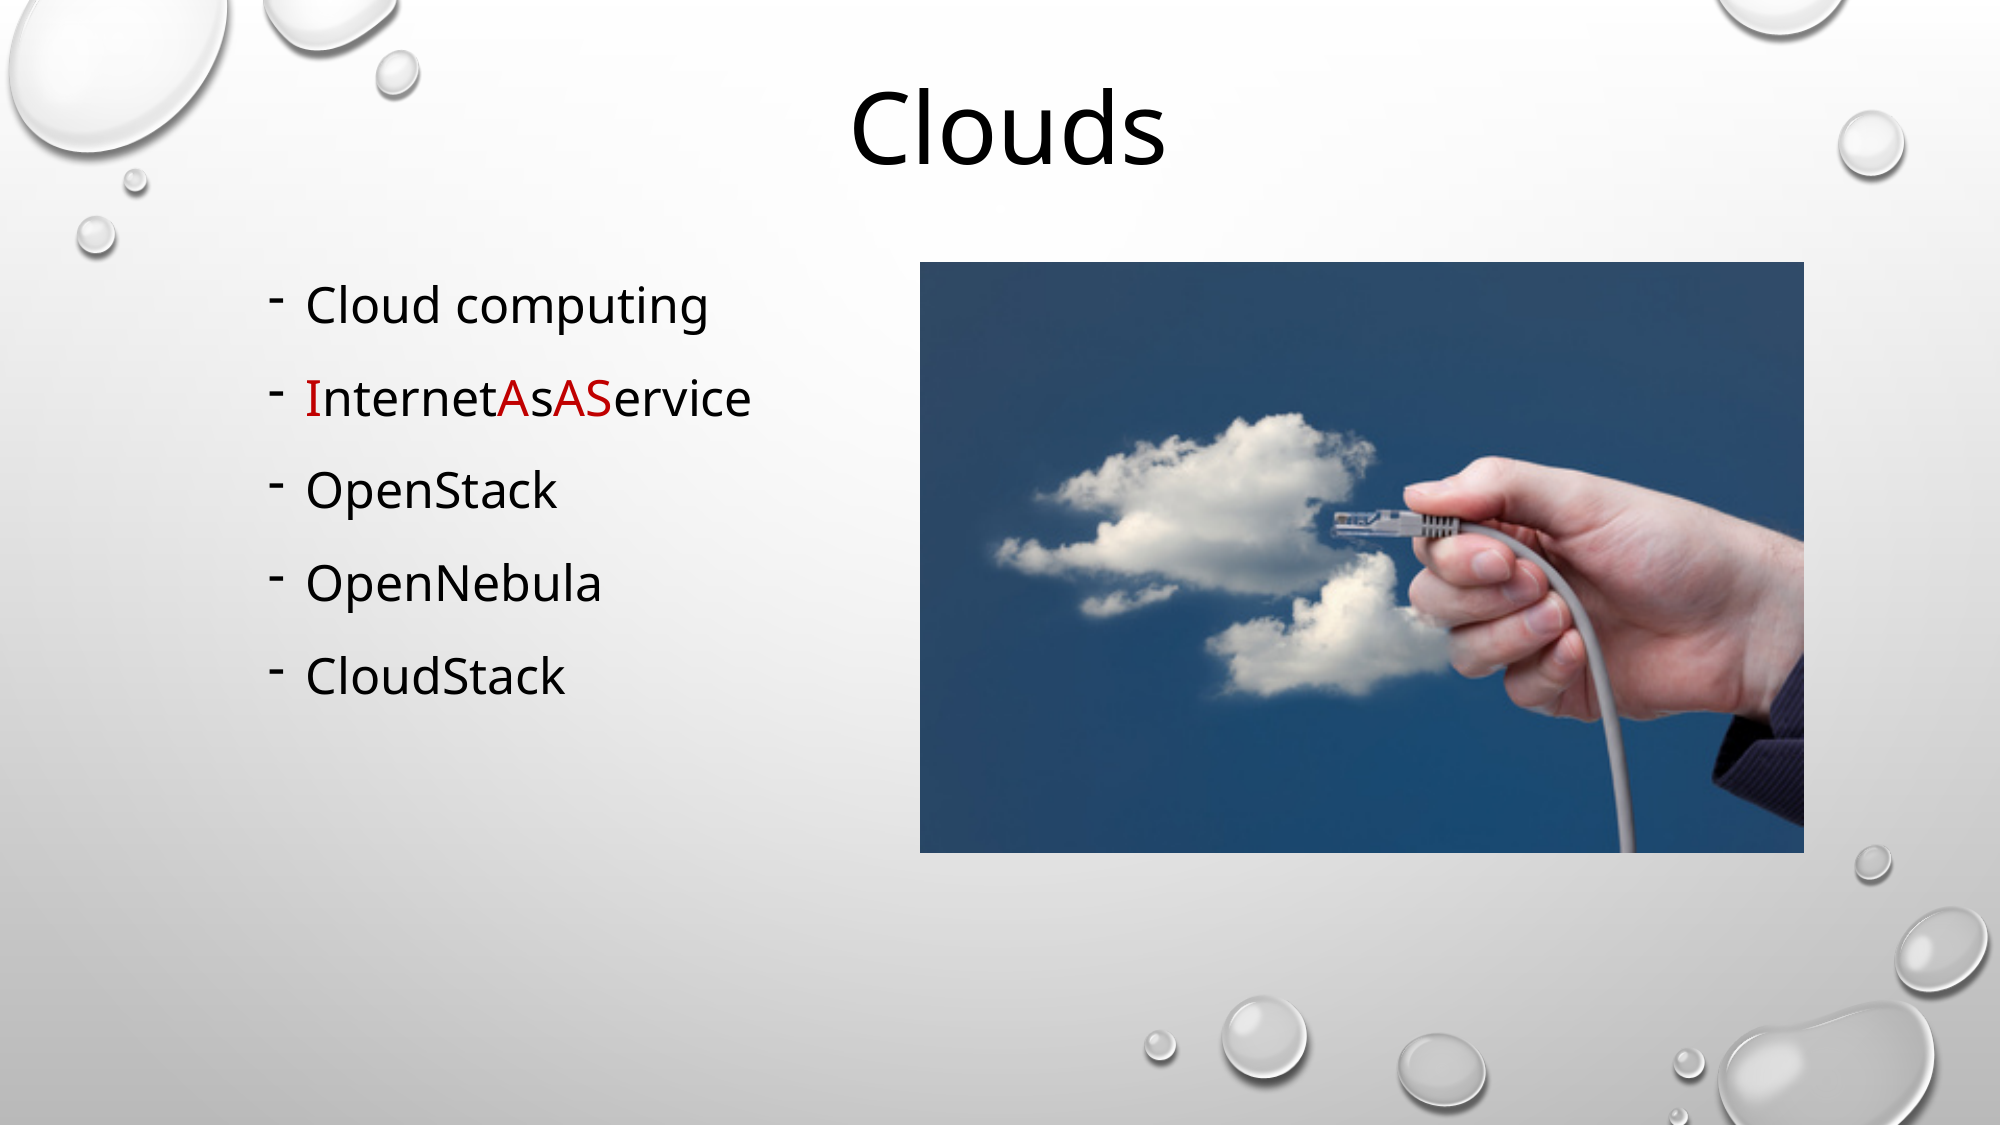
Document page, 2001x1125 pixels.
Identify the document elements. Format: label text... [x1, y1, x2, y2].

list Cloud computing InternetAsAService OpenStack OpenNebula CloudStack [253, 253, 1954, 963]
title Clouds [158, 1, 1859, 263]
picture [0, 0, 2000, 1125]
